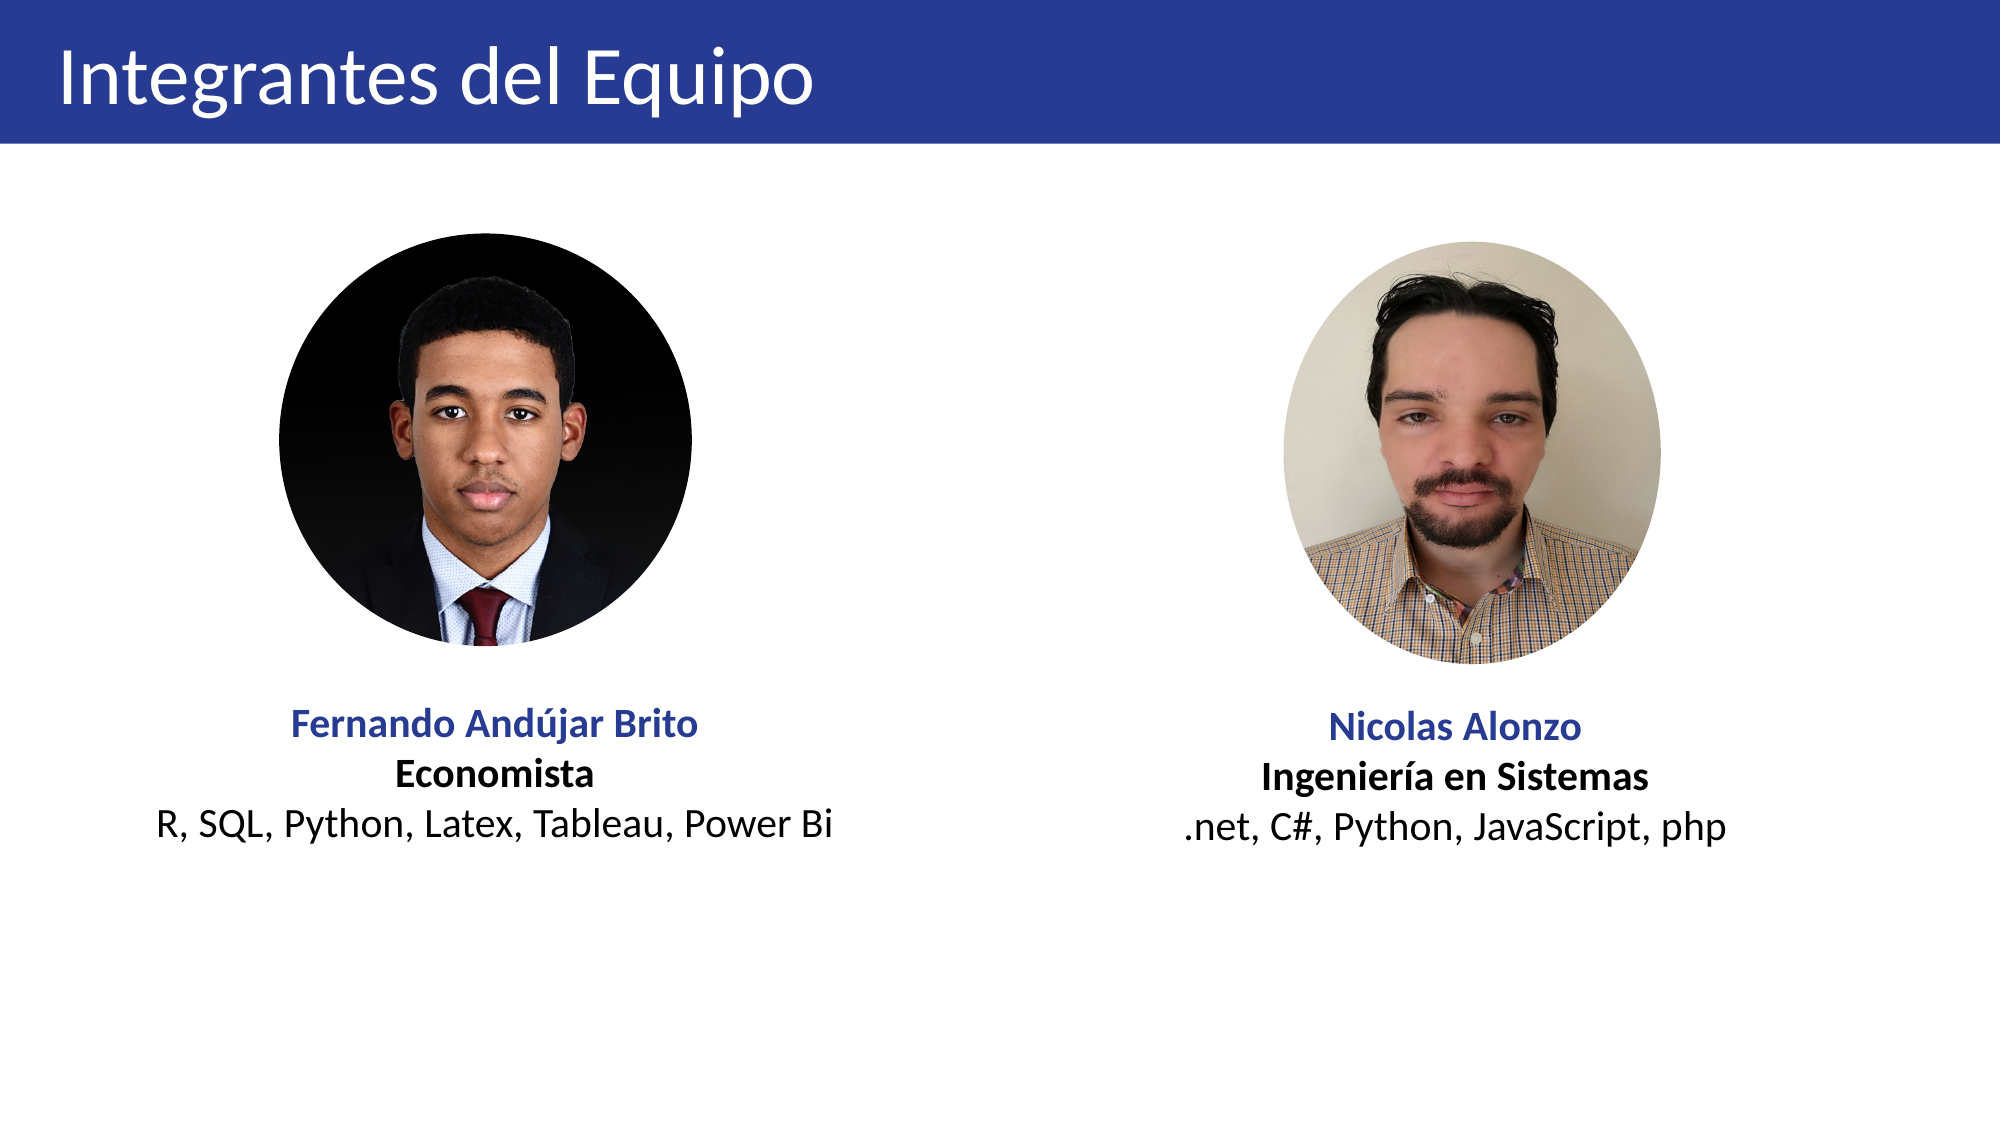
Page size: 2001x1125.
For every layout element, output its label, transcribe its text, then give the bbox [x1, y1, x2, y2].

picture [279, 233, 692, 647]
text_box Fernando Andújar Brito Economista R, SQL, Python, Latex, Tableau, Power Bi [139, 688, 851, 853]
text_box Nicolas Alonzo Ingeniería en Sistemas .net, C#, Python, JavaScript, php [1141, 691, 1770, 857]
picture [1283, 241, 1661, 665]
text_box Integrantes del Equipo [43, 13, 1176, 129]
text_box [0, 0, 2000, 145]
